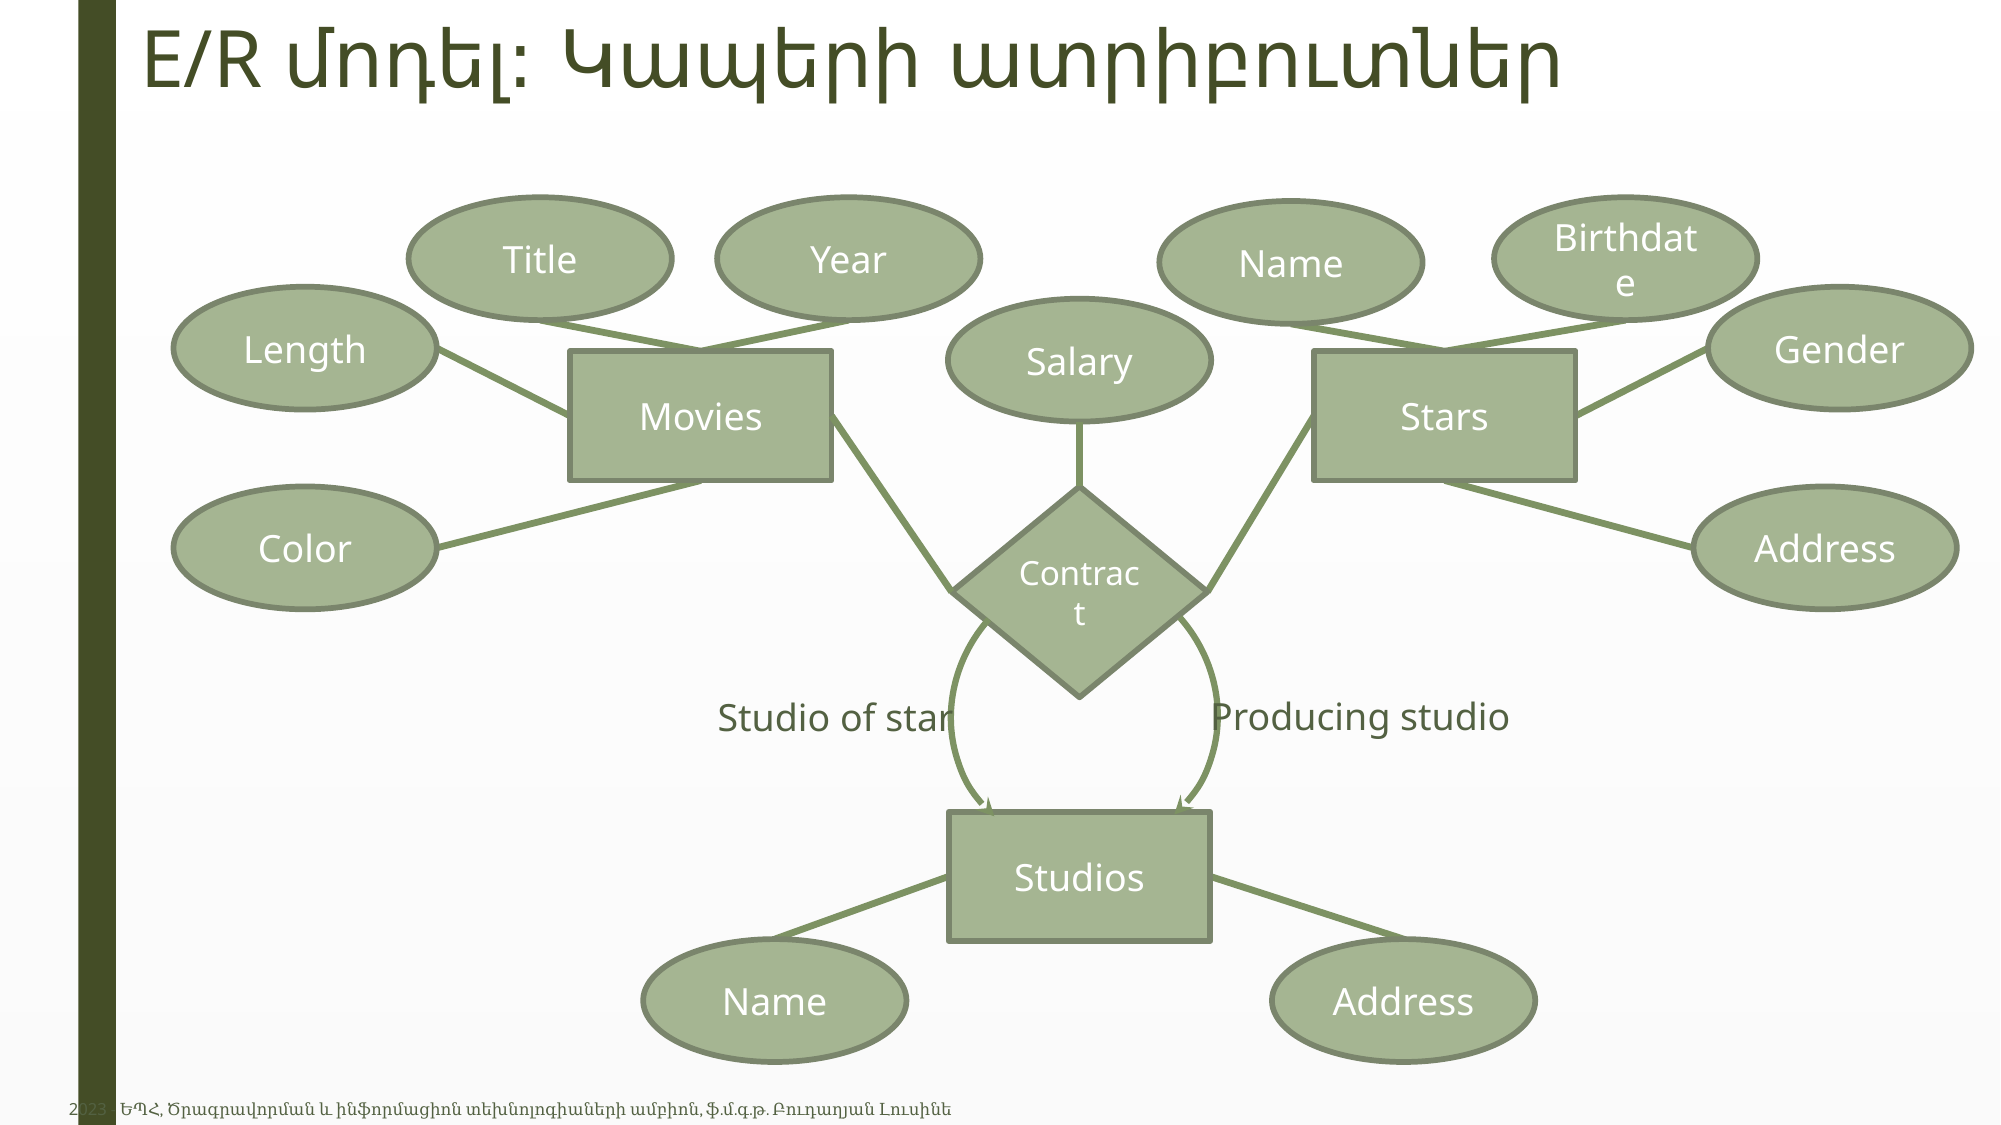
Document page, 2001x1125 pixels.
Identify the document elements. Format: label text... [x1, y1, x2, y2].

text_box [540, 320, 700, 352]
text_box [1444, 480, 1694, 548]
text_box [436, 480, 701, 548]
text_box Studio of star [702, 686, 969, 747]
text_box Birthdate [1491, 194, 1761, 323]
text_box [436, 348, 570, 416]
text_box Name [1156, 198, 1426, 327]
text_box Contract [949, 485, 1211, 700]
text_box [1078, 617, 1216, 815]
title E/R մոդել: Կապերի ատրիբուտներ [125, 12, 1985, 128]
text_box Address [1269, 936, 1539, 1065]
text_box Producing studio [1195, 685, 1526, 746]
text_box Movies [567, 352, 834, 483]
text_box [1290, 323, 1444, 352]
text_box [1210, 876, 1404, 940]
text_box Gender [1705, 283, 1975, 413]
text_box Color [170, 483, 440, 613]
text_box Year [714, 194, 984, 324]
text_box Address [1690, 483, 1960, 613]
text_box Stars [1311, 352, 1578, 483]
text_box Length [170, 283, 440, 413]
text_box Name [640, 936, 910, 1065]
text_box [1444, 320, 1626, 352]
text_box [774, 876, 949, 940]
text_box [700, 320, 849, 352]
text_box Salary [945, 295, 1215, 425]
text_box Title [405, 194, 675, 323]
text_box [953, 618, 1085, 817]
footer 2023 - ԵՊՀ, Ծրագրավորման և ինֆորմացիոն տեխնոլոգիաների ամբիոն, ֆ.մ.գ.թ. Բուդաղյան Լուսինե [0, 1091, 1023, 1125]
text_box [1207, 415, 1314, 592]
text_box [831, 415, 952, 592]
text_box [1575, 348, 1709, 416]
text_box Studios [946, 809, 1213, 944]
